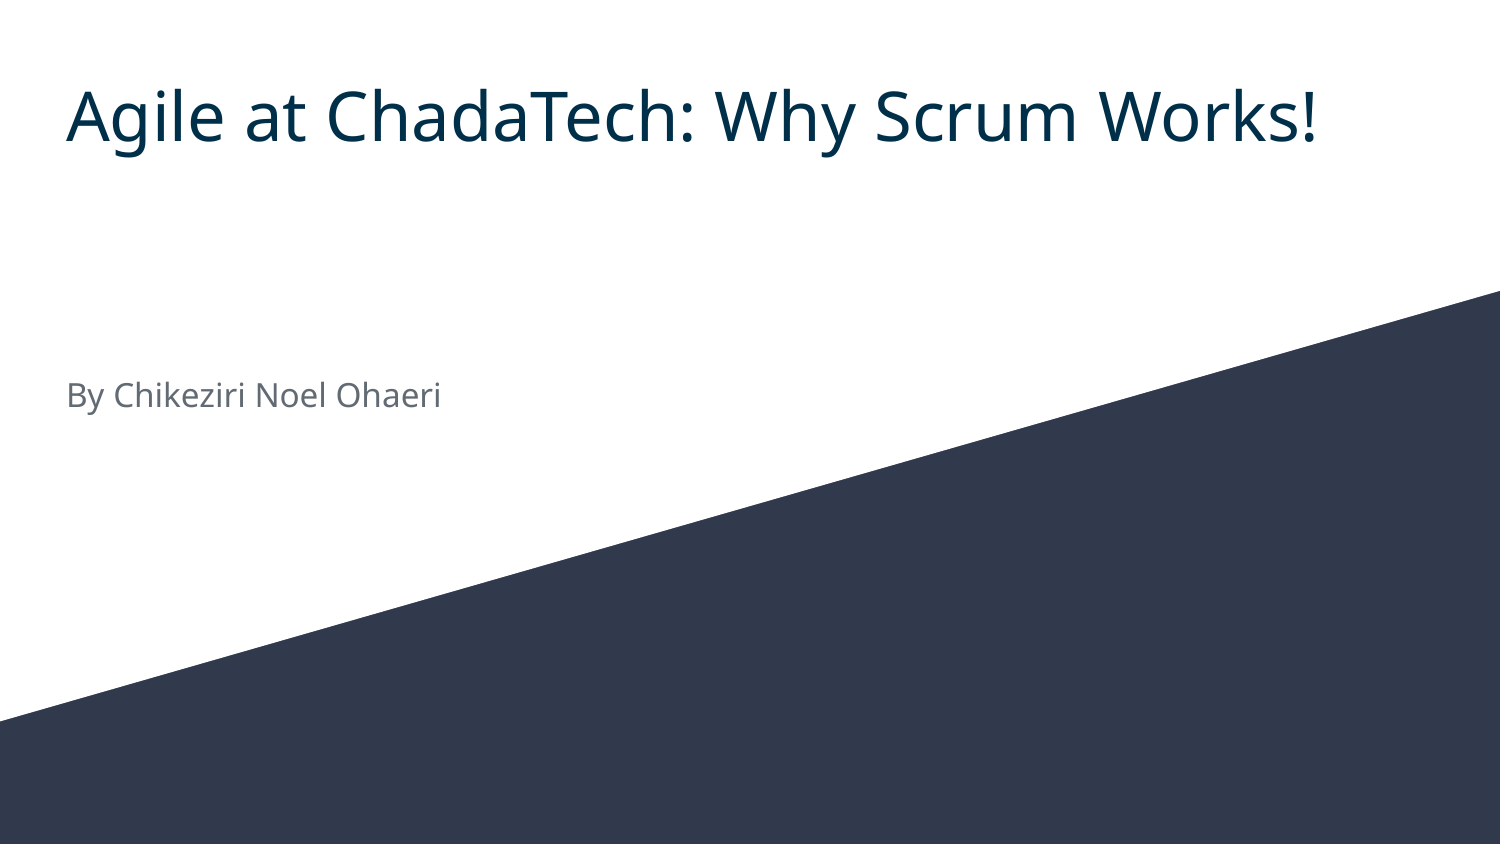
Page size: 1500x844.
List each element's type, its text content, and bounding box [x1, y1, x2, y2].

title Agile at ChadaTech: Why Scrum Works! [51, 38, 1449, 356]
subtitle By Chikeziri Noel Ohaeri [51, 356, 1449, 487]
